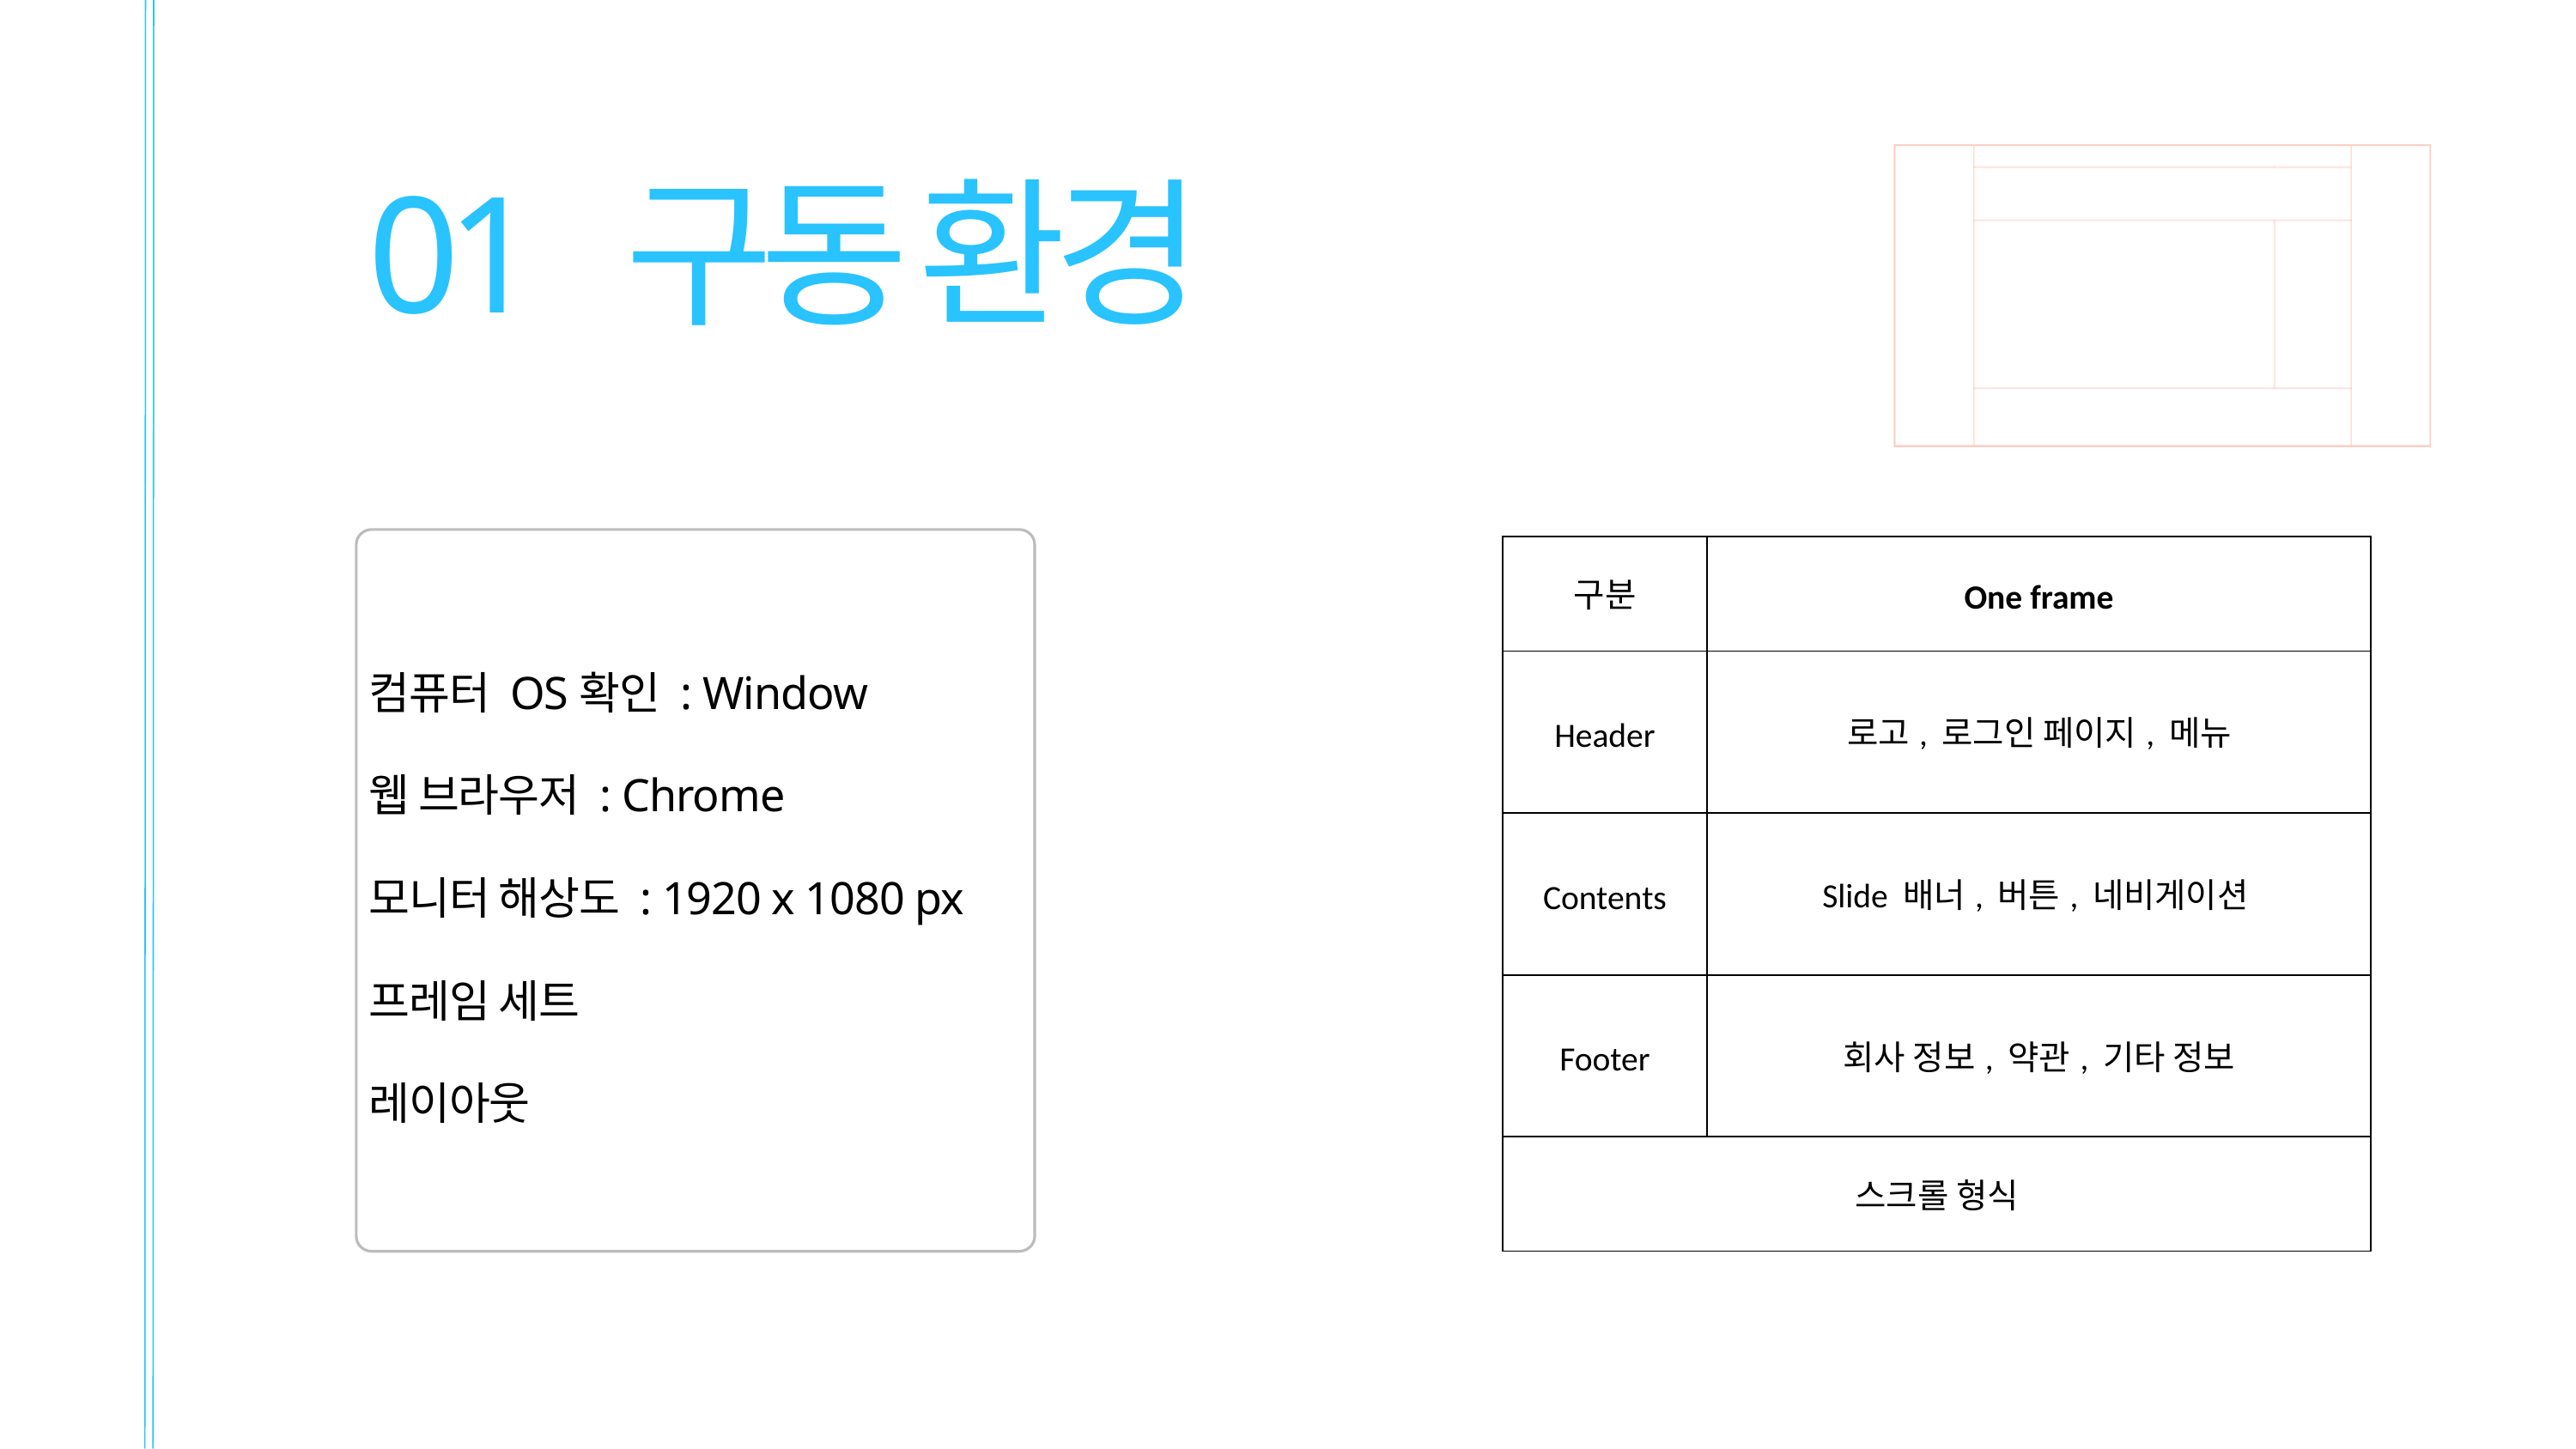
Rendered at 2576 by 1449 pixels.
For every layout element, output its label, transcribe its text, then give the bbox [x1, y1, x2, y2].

table_cell 회사 정보, 약관, 기타 정보 [1708, 976, 2370, 1136]
text_box [1893, 144, 2432, 447]
text_box [364, 520, 1043, 1186]
table_cell 로고, 로그인 페이지, 메뉴 [1708, 652, 2370, 812]
text_box 컴퓨터 OS확인 : Window 웹 브라우저 : Chrome 모니터 해상도 : 1920 x 1080 px 프레임 세트 레이아웃 [355, 531, 1035, 1252]
table_cell Footer [1504, 976, 1706, 1136]
table_cell Header [1504, 652, 1706, 812]
table_cell Slide 배너, 버튼, 네비게이션 [1708, 814, 2370, 974]
table_cell 스크롤 형식 [1504, 1137, 2370, 1251]
table_cell Contents [1504, 814, 1706, 974]
table_header One frame [1708, 537, 2370, 651]
table_header 구분 [1504, 537, 1706, 651]
text_box 01 구동 환경 [368, 119, 2014, 345]
